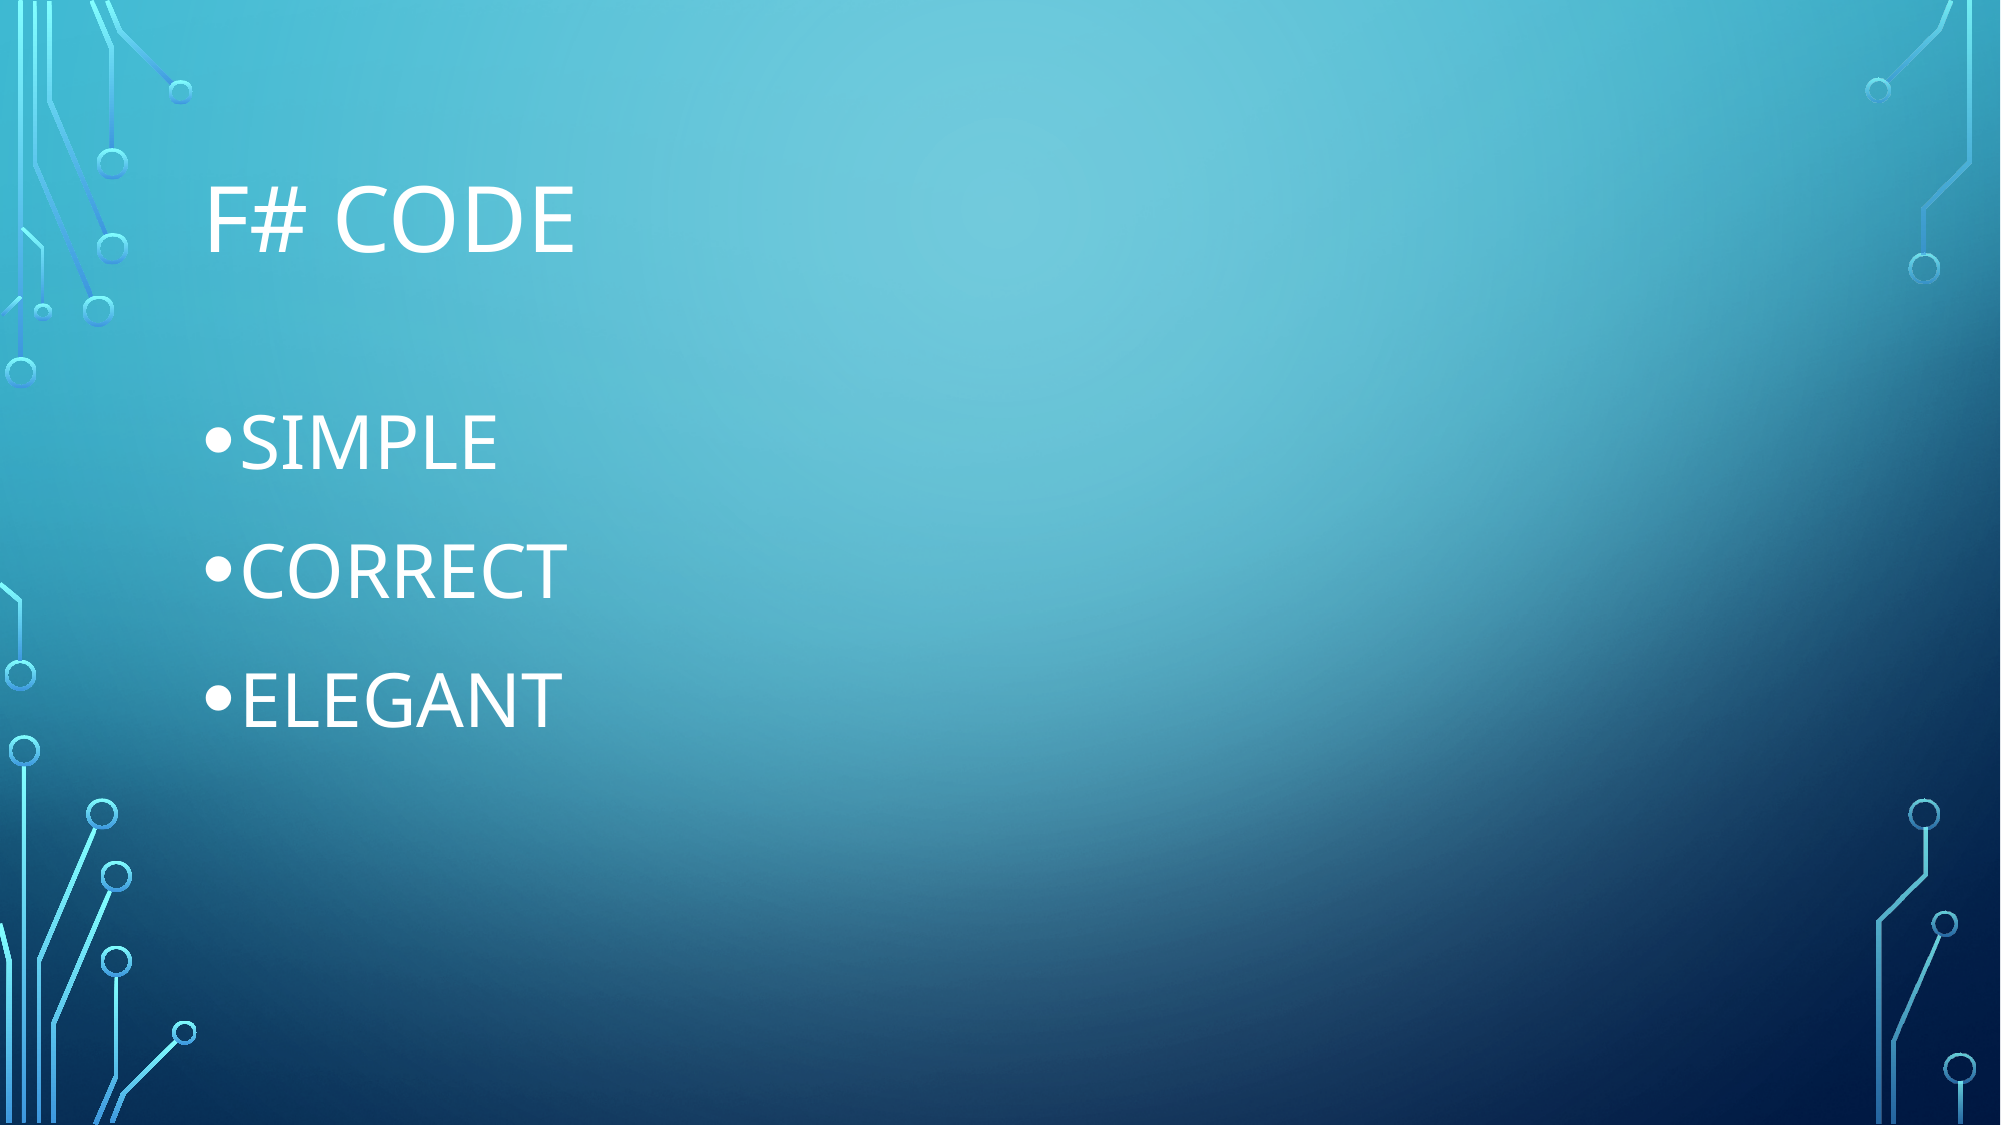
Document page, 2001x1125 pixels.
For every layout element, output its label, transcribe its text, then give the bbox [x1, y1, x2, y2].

title F# code [187, 101, 1813, 344]
list SIMPLE CORRECT ELEGANT [187, 369, 1813, 950]
